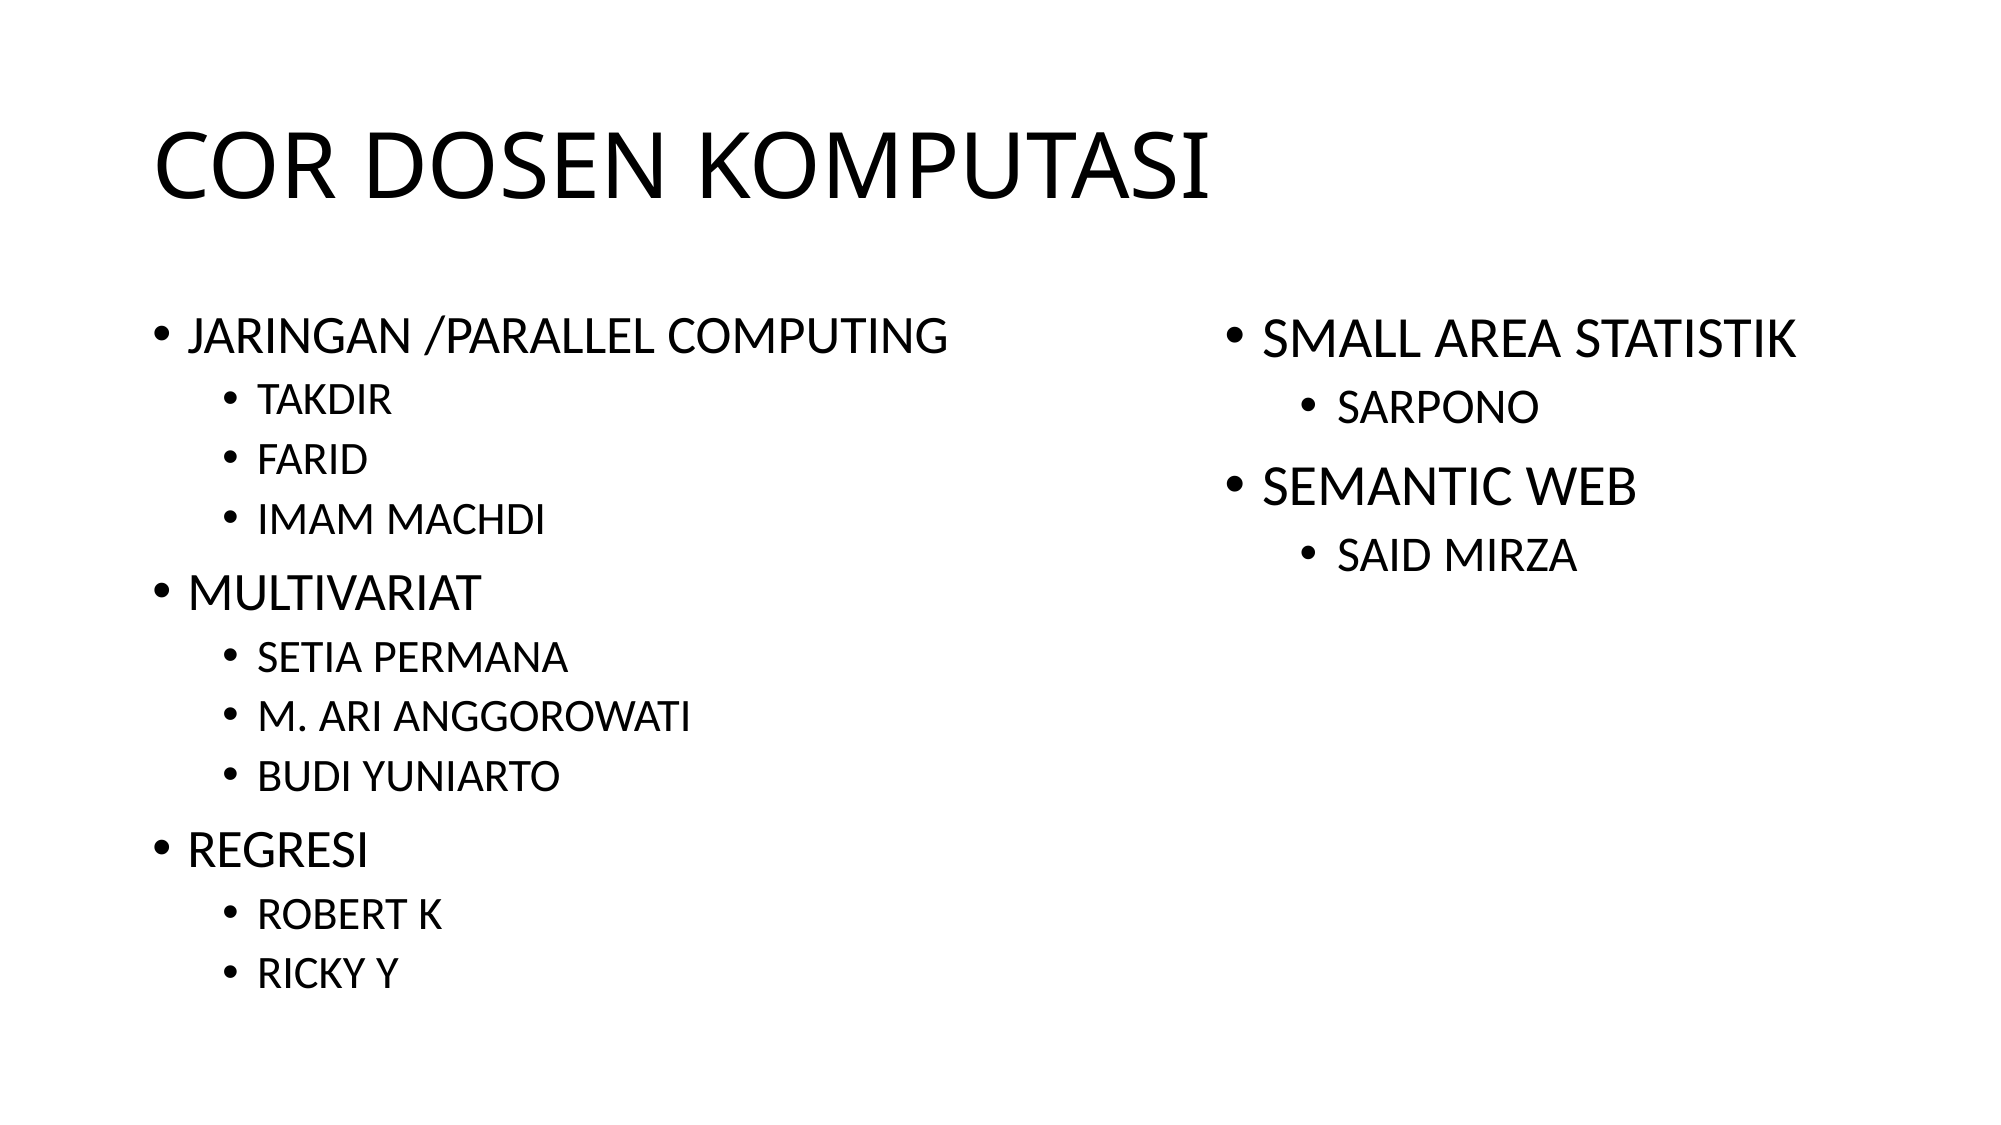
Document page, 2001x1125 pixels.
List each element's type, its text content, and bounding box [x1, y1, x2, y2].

title COR DOSEN KOMPUTASI [137, 59, 1863, 278]
text_box SMALL AREA STATISTIK SARPONO SEMANTIC WEB SAID MIRZA [1209, 299, 1863, 1014]
list JARINGAN /PARALLEL COMPUTING TAKDIR FARID IMAM MACHDI MULTIVARIAT SETIA PERMANA M. ARI ANGGOROWATI BUDI YUNIARTO REGRESI ROBERT K RICKY Y [137, 299, 1057, 1014]
